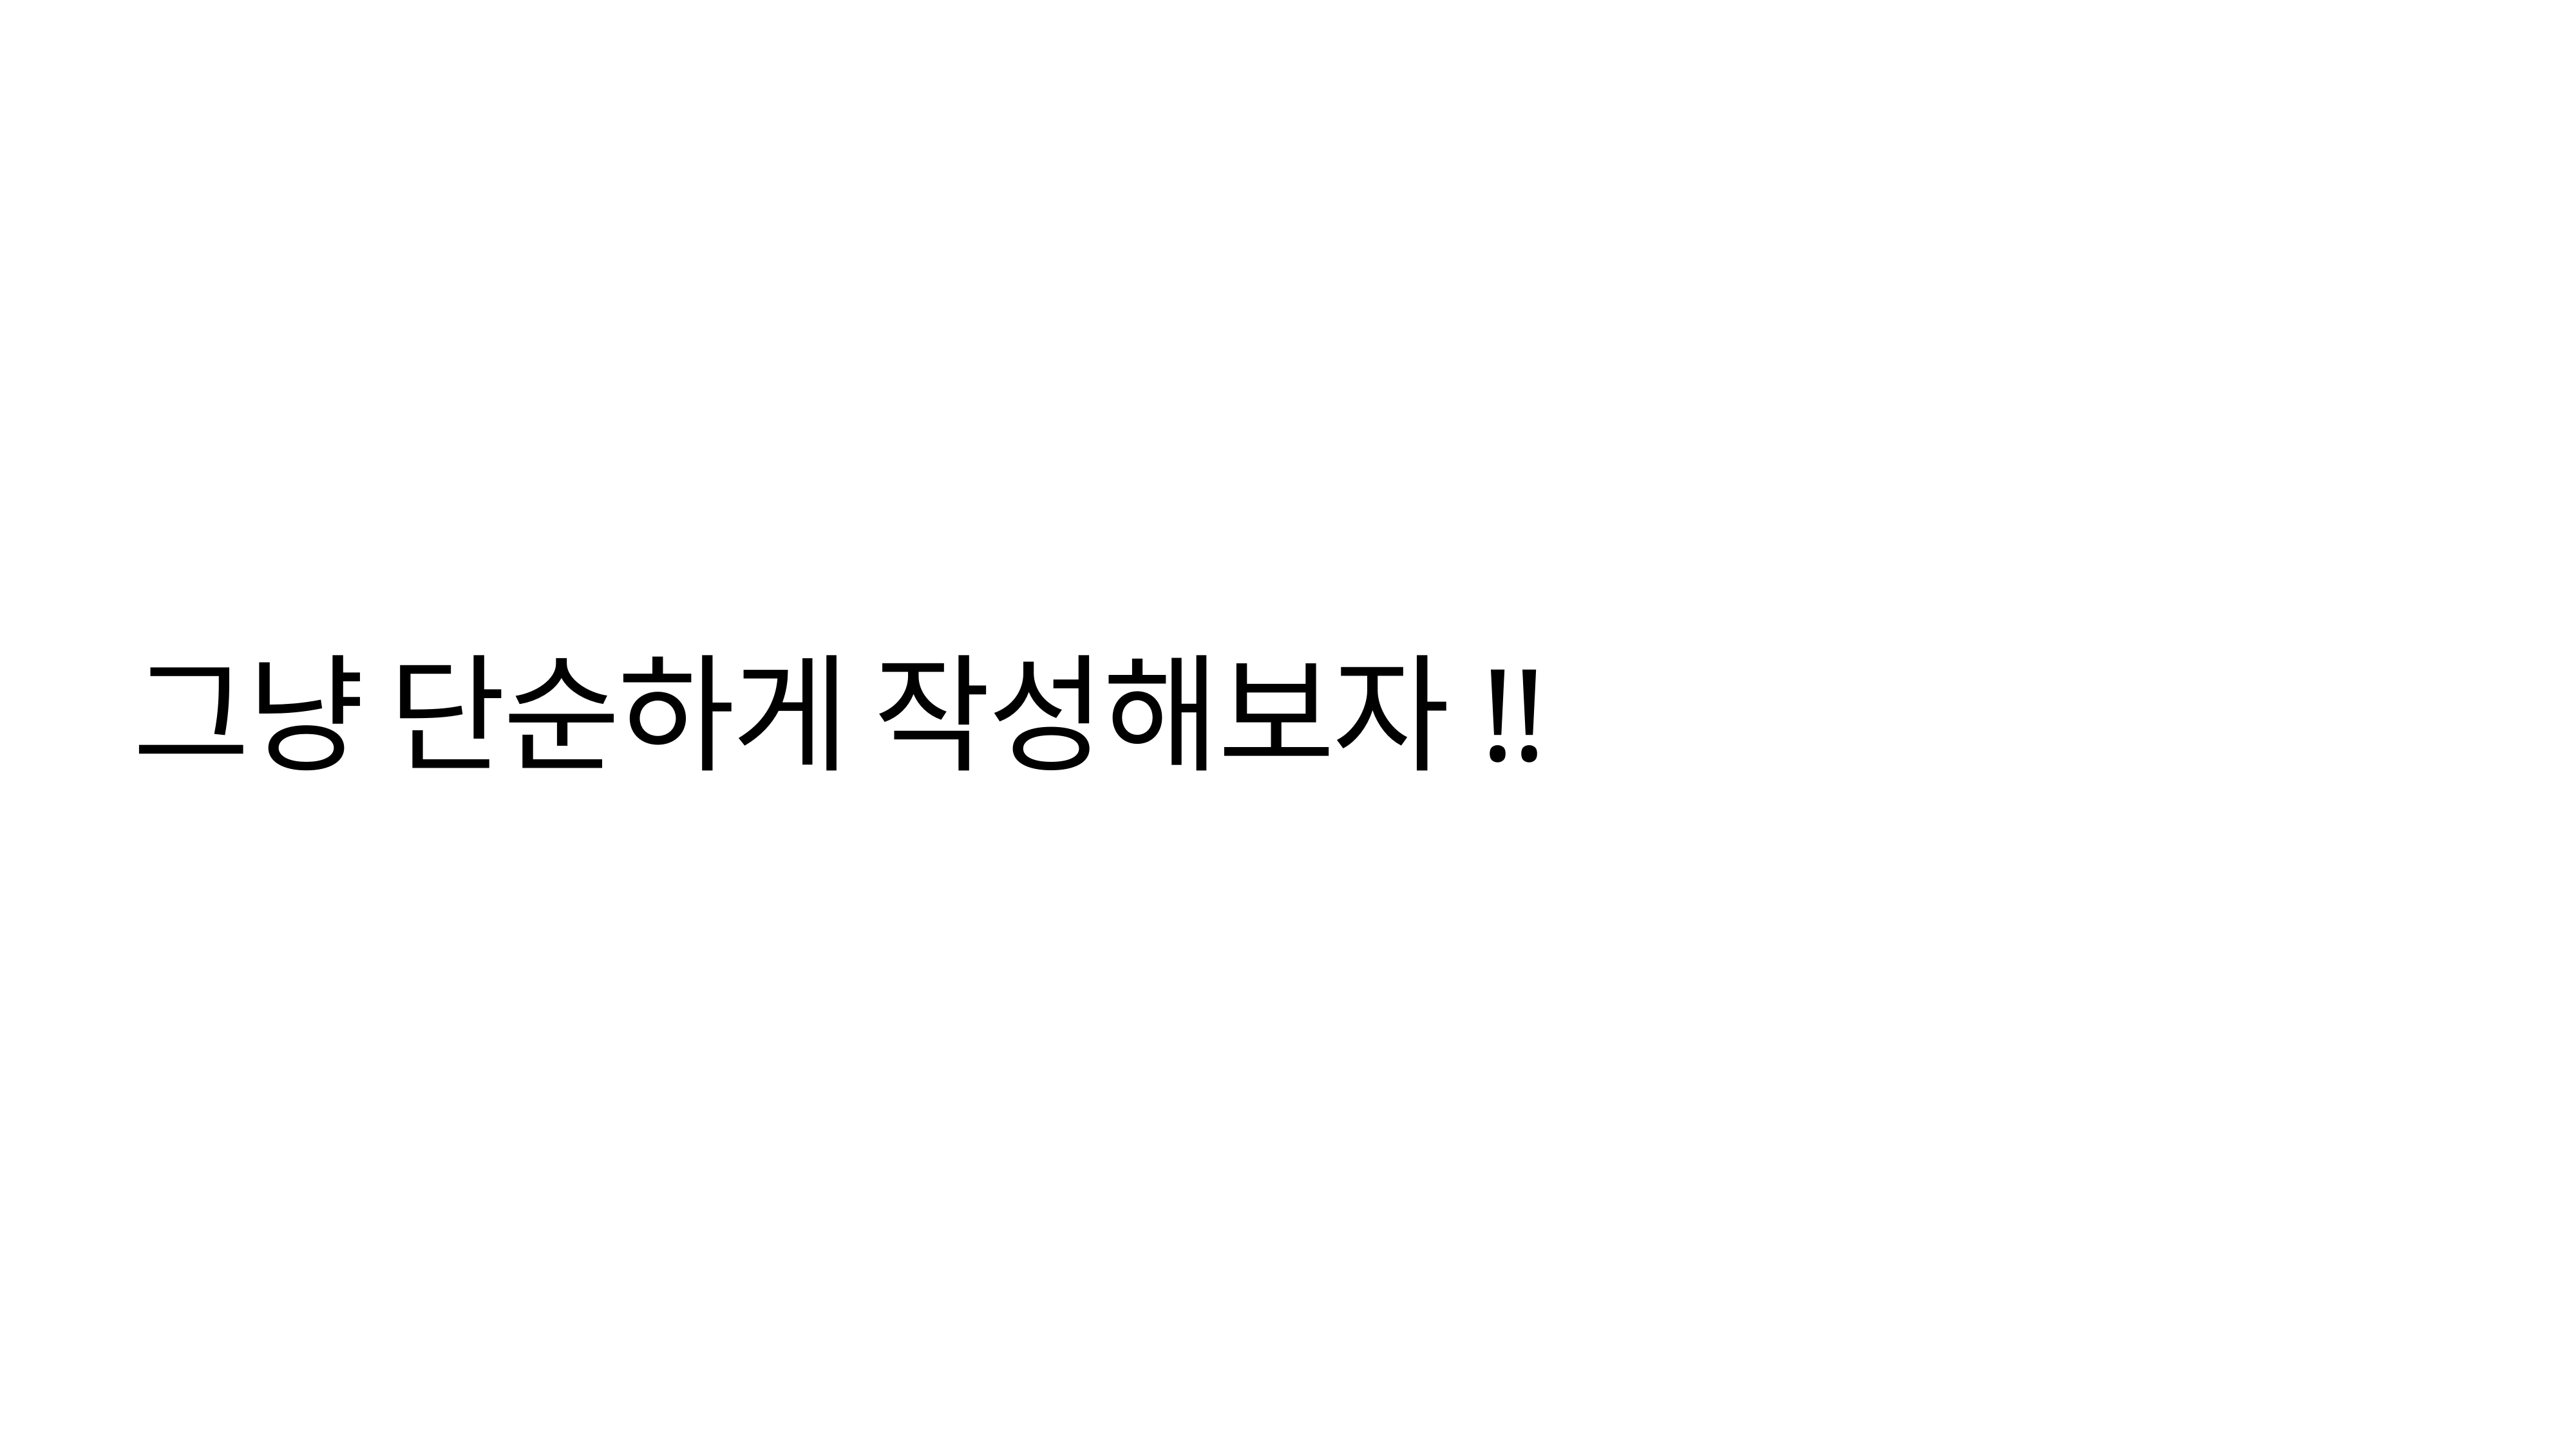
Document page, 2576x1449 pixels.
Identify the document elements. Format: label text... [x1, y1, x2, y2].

title 그냥 단순하게 작성해보자!! [127, 478, 2449, 971]
